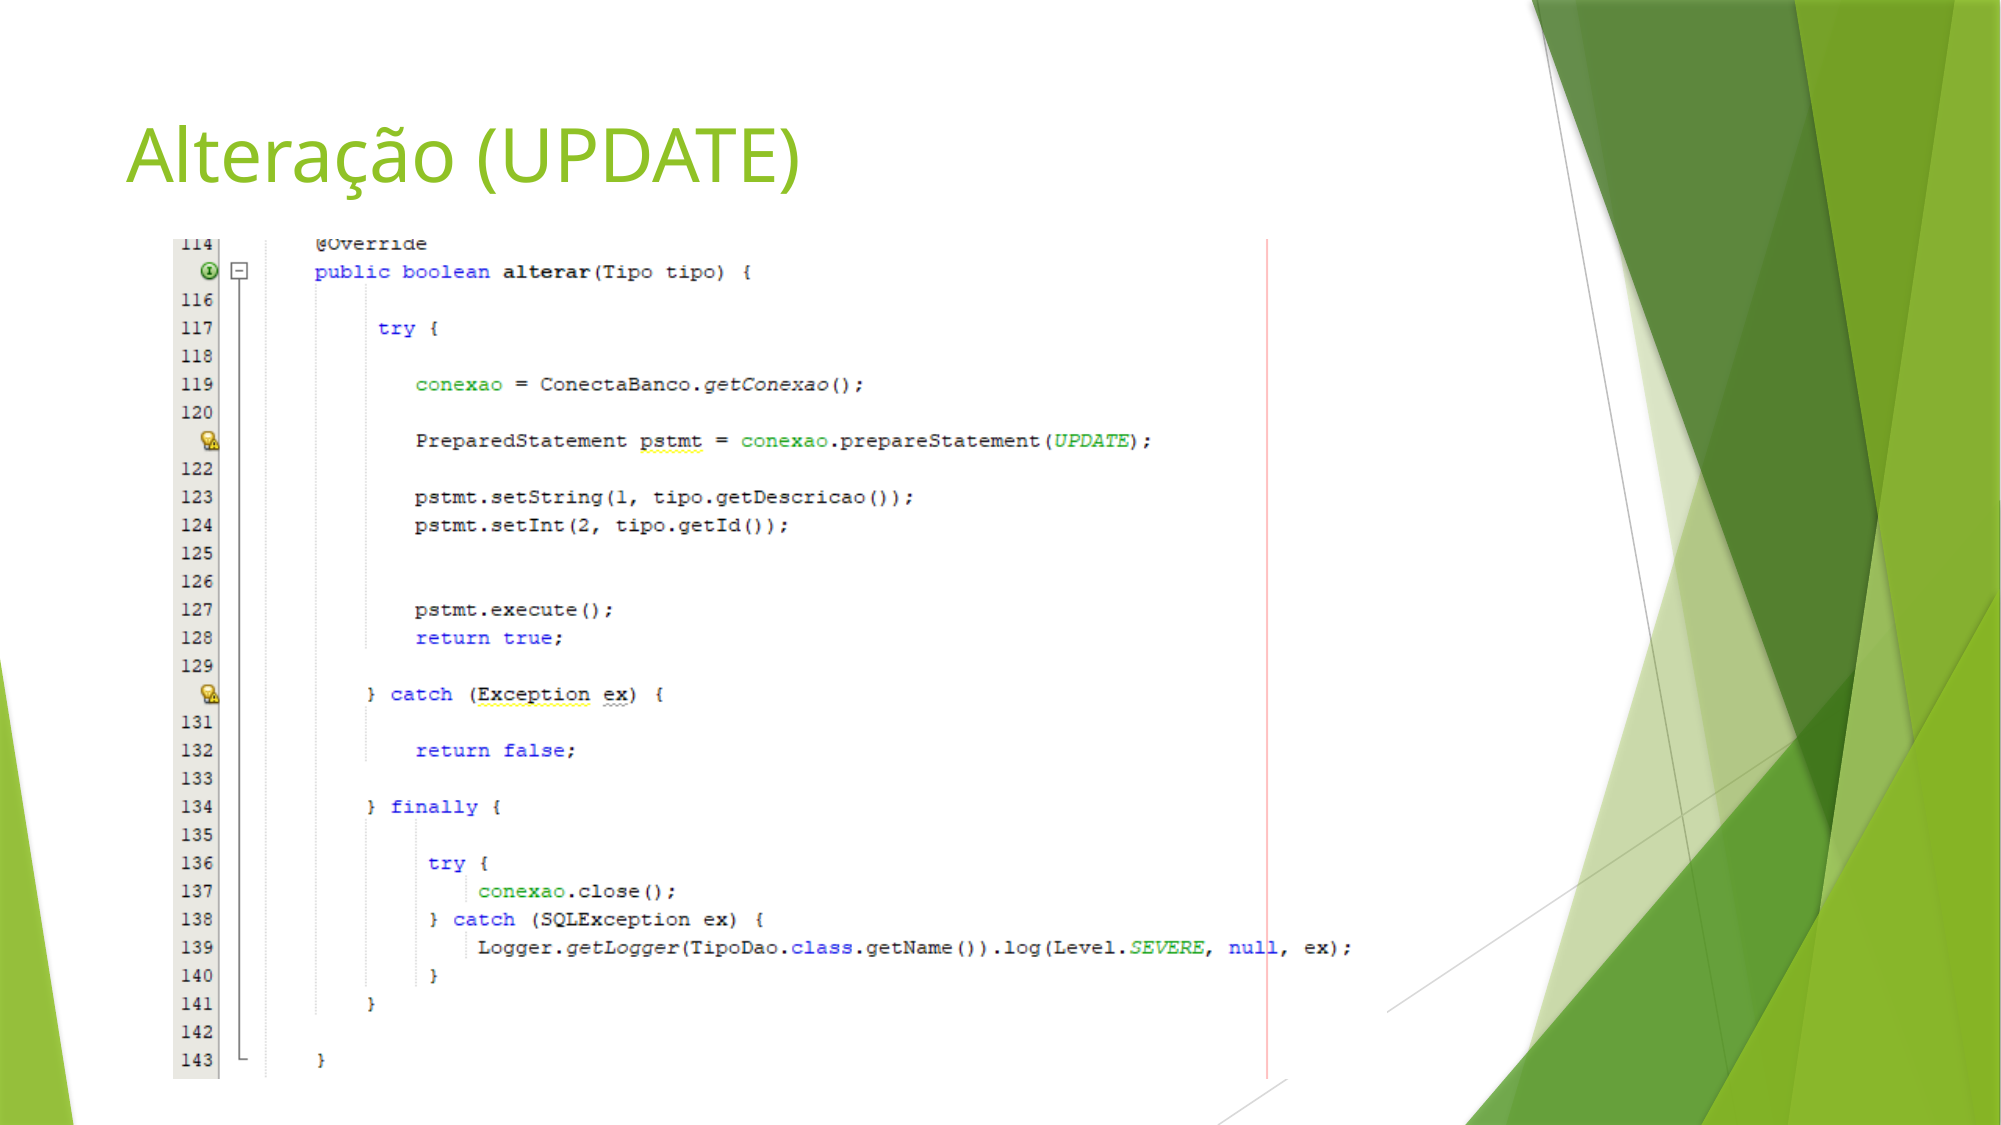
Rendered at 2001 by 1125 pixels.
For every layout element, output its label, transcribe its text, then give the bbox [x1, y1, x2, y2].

title Alteração (UPDATE) [111, 99, 1522, 317]
picture [173, 238, 1387, 1079]
